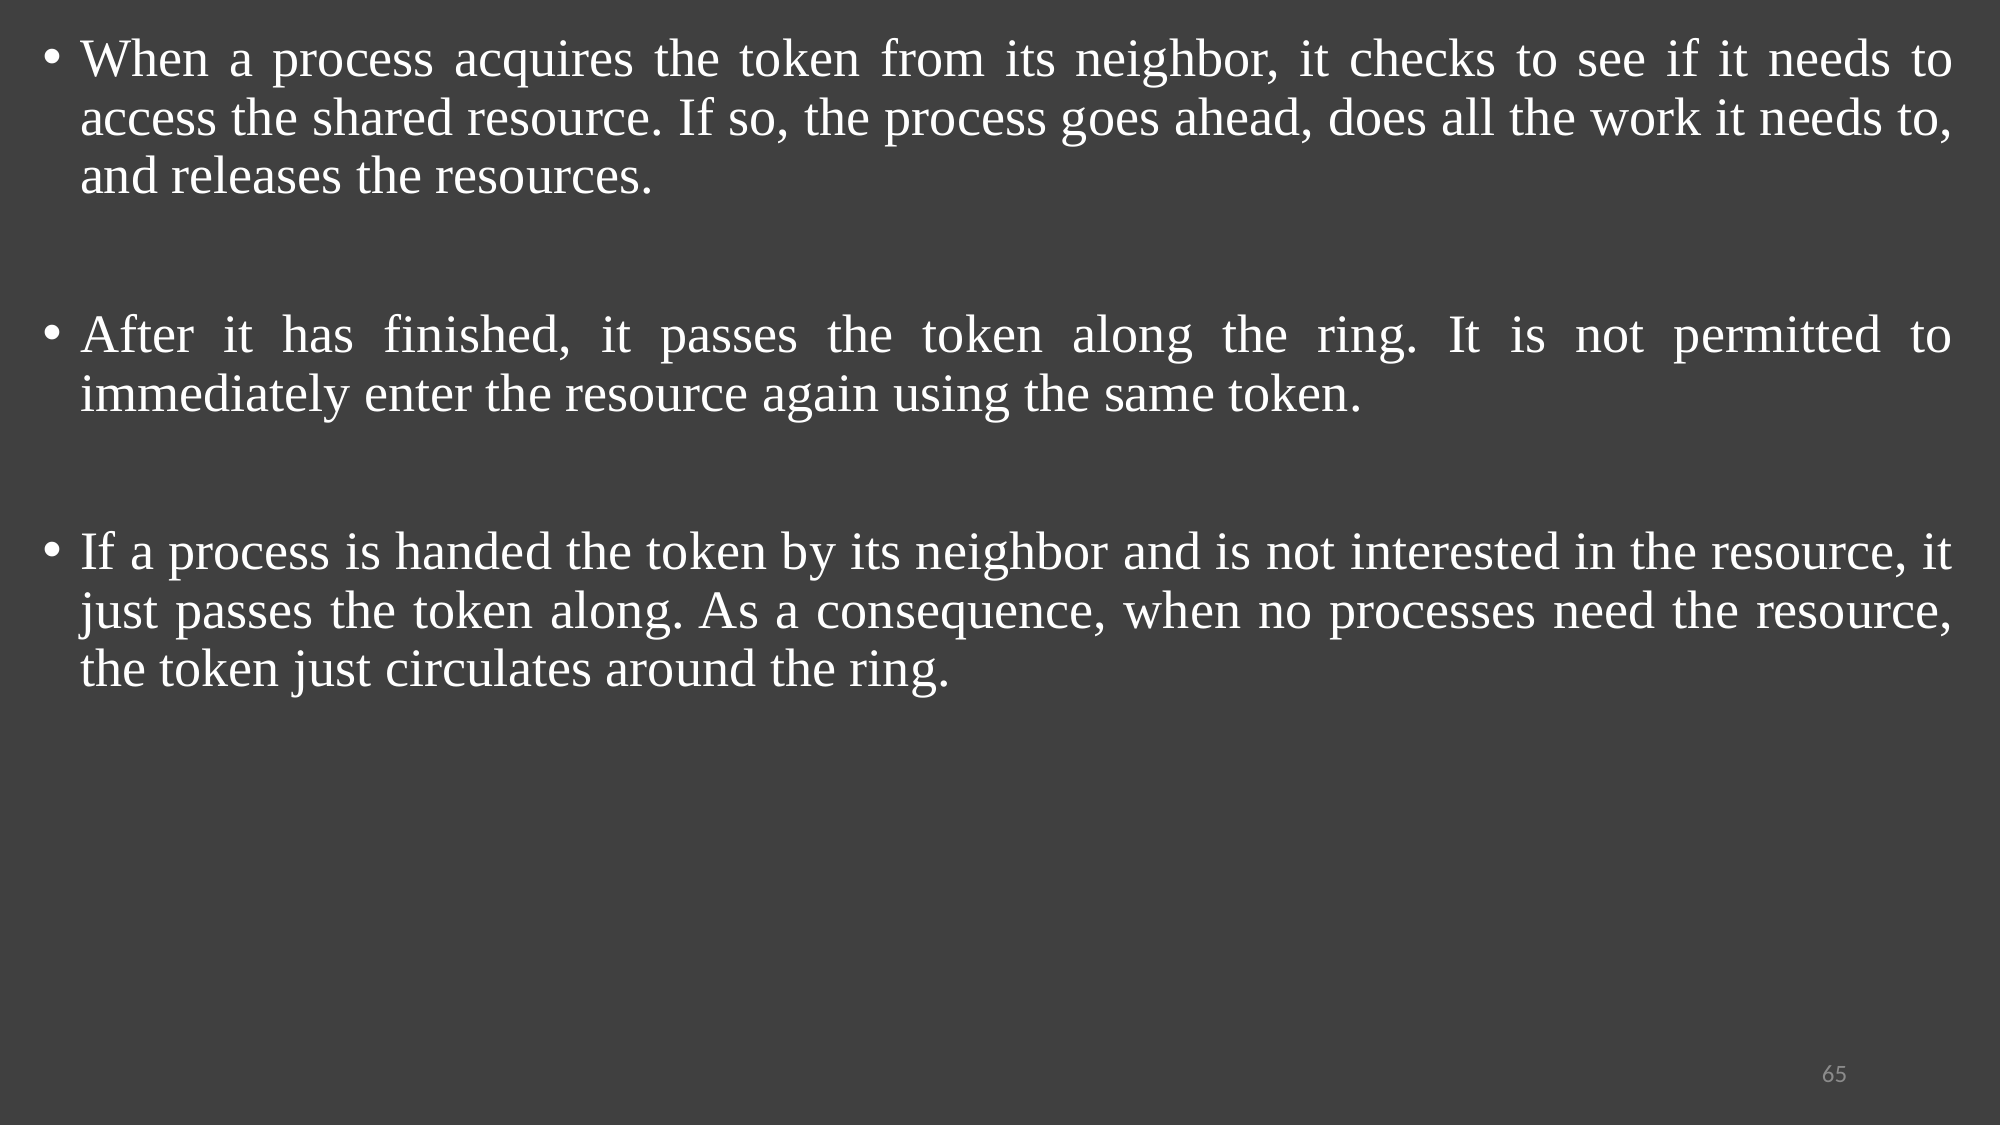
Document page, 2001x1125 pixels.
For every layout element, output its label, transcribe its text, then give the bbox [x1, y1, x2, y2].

slide_number 65 [1412, 1042, 1863, 1103]
list When a process acquires the token from its neighbor, it checks to see if it needs to access the shared resource. If so, the process goes ahead, does all the work it needs to, and releases the resources. After it has finished, it passes the token along the ring. It is not permitted to immediately enter the resource again using the same token. If a process is handed the token by its neighbor and is not interested in the resource, it just passes the token along. As a consequence, when no processes need the resource, the token just circulates around the ring. [27, 22, 1971, 1103]
